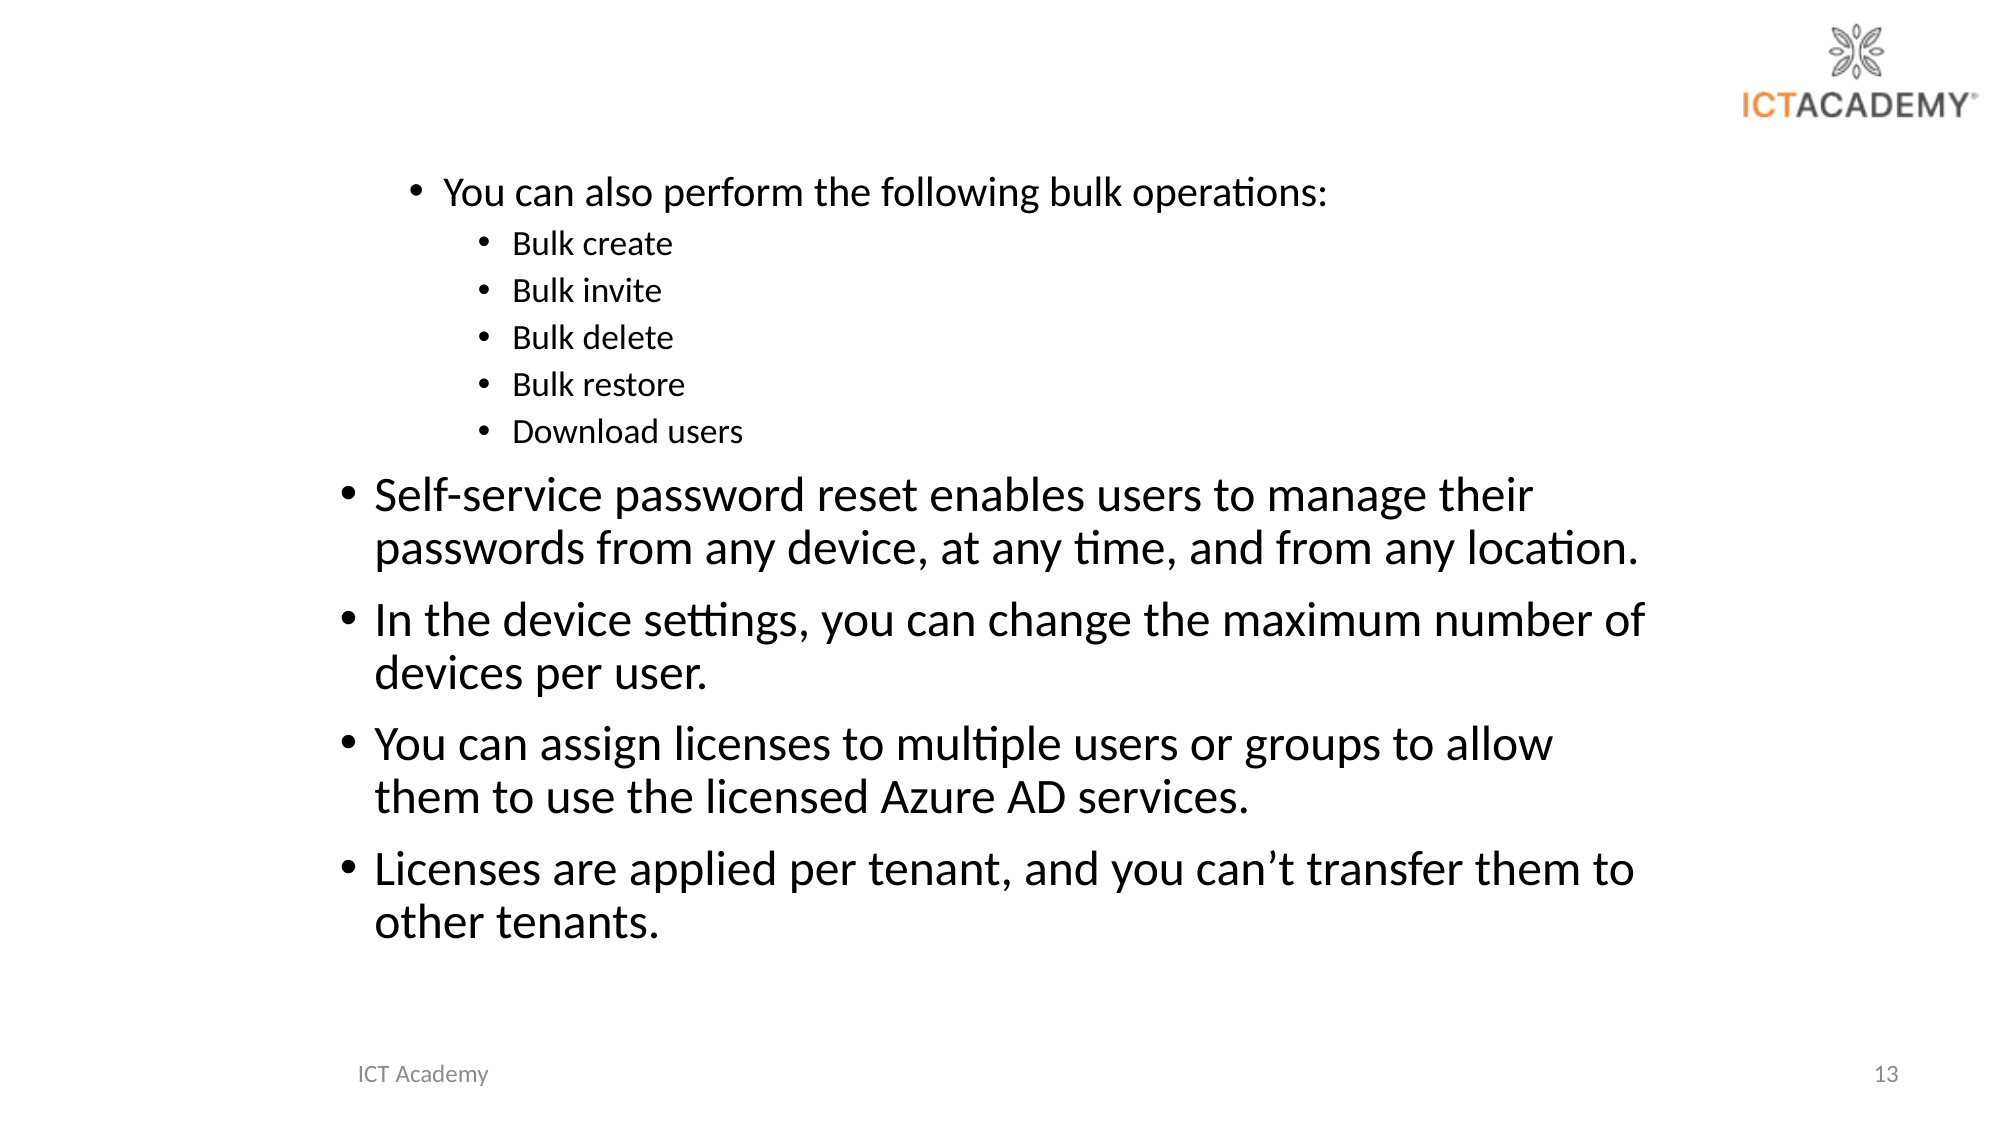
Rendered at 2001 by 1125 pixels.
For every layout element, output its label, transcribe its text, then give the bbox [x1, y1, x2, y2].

slide_number 13 [1464, 1042, 1915, 1103]
list You can also perform the following bulk operations: Bulk create Bulk invite Bulk delete Bulk restore Download users Self-service password reset enables users to manage their passwords from any device, at any time, and from any location. In the device settings, you can change the maximum number of devices per user. You can assign licenses to multiple users or groups to allow them to use the licensed Azure AD services. Licenses are applied per tenant, and you can’t transfer them to other tenants. [324, 162, 1675, 1005]
footer ICT Academy [85, 1042, 761, 1103]
picture [1743, 22, 1979, 120]
